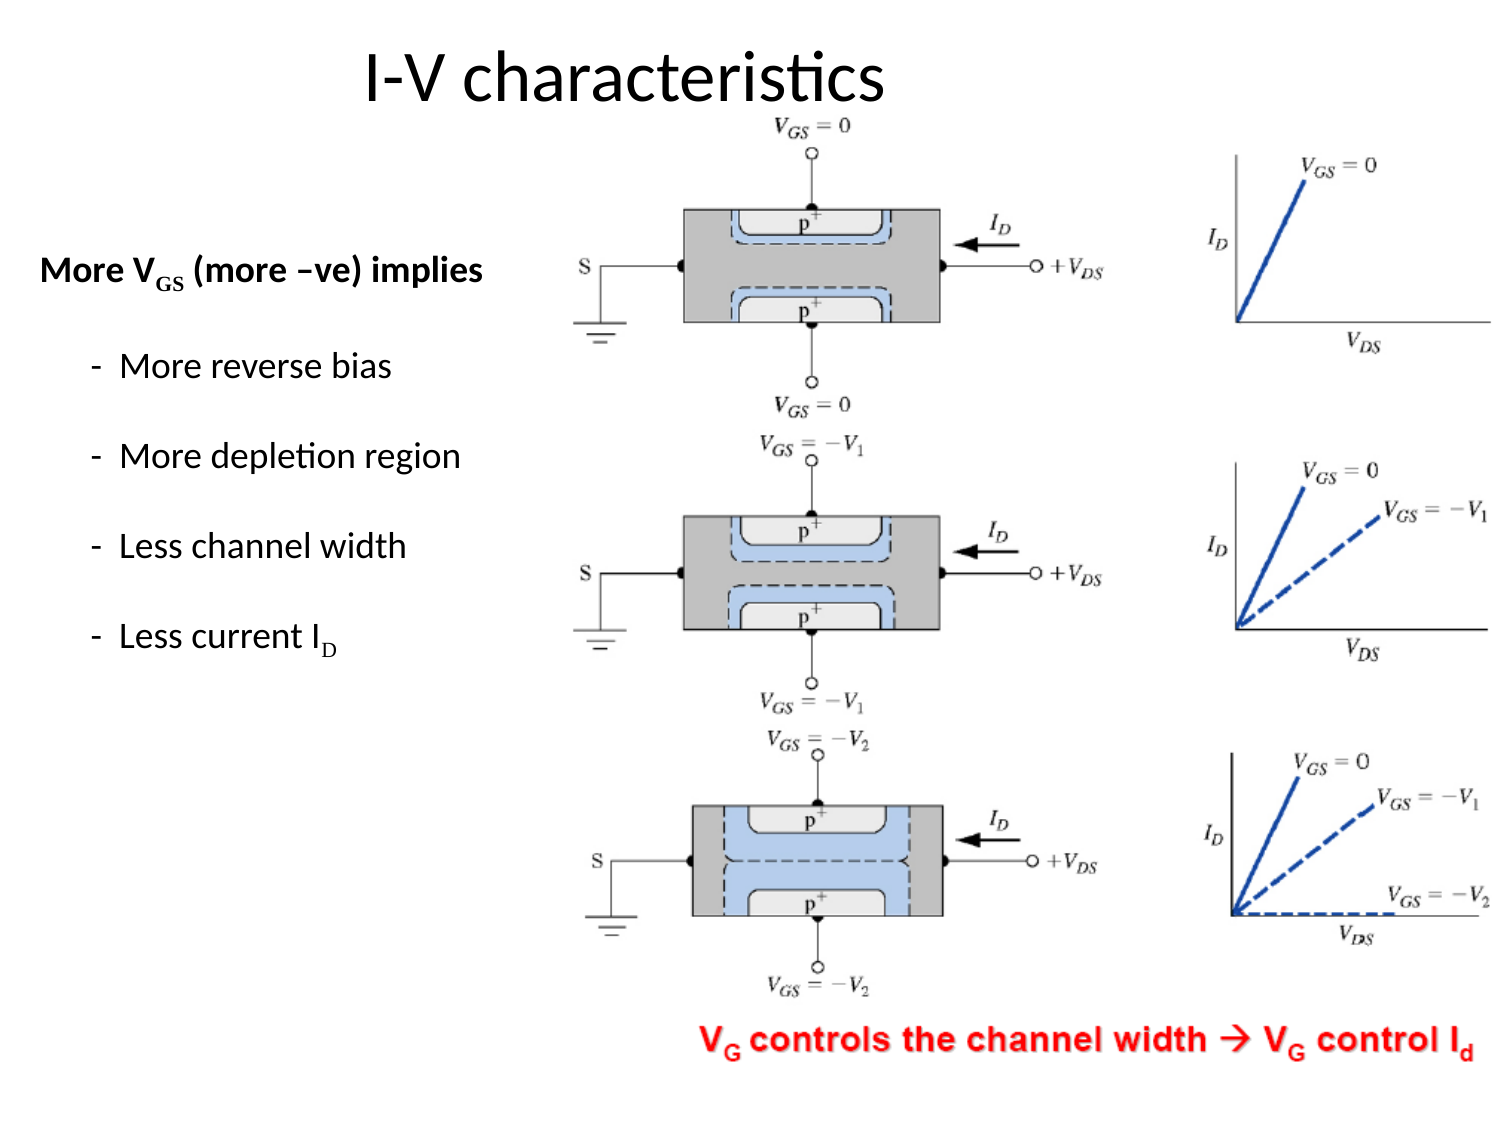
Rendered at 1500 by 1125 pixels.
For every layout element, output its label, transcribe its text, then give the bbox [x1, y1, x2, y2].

picture [566, 112, 1500, 1076]
text_box More VGS (more –ve) implies - More reverse bias - More depletion region - Less channel width - Less current ID [24, 237, 550, 670]
title I-V characteristics [75, 20, 1175, 125]
